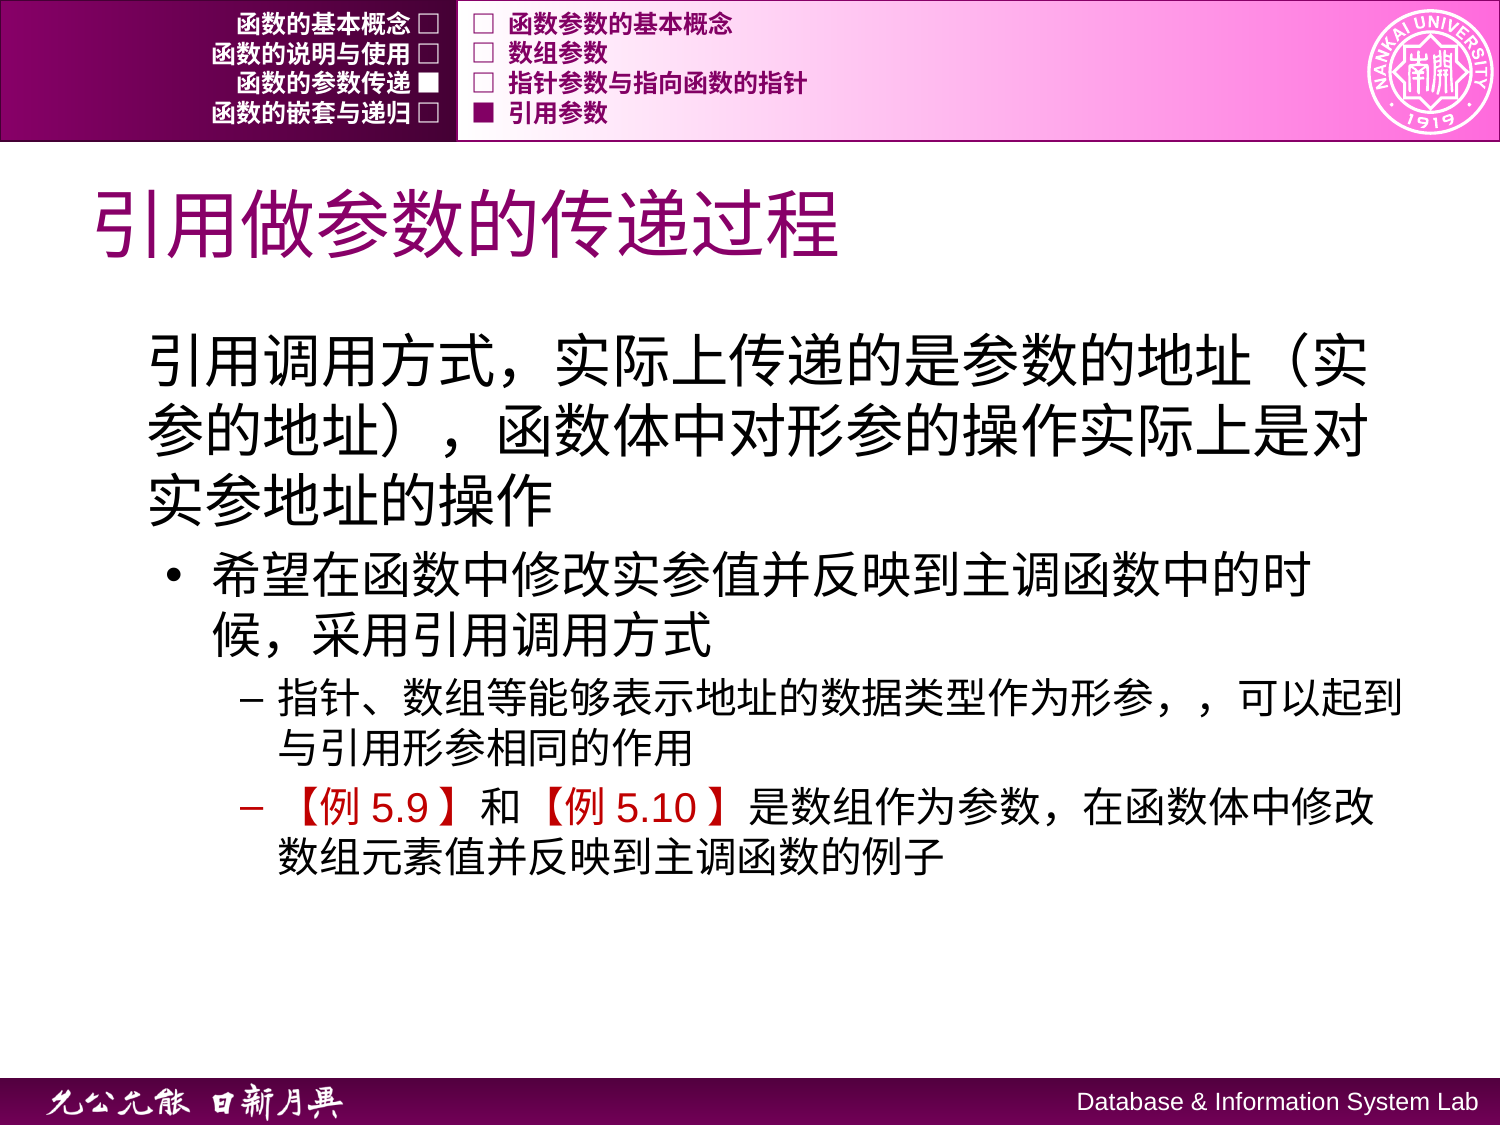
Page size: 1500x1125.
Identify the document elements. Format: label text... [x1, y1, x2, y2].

list 引用调用方式，实际上传递的是参数的地址（实参的地址），函数体中对形参的操作实际上是对实参地址的操作 希望在函数中修改实参值并反映到主调函数中的时候，采用引用调用方式 指针、数组等能够表示地址的数据类型作为形参，，可以起到与引用形参相同的作用 【例5.9】和【例5.10】是数组作为参数，在函数体中修改数组元素值并反映到主调函数的例子 [74, 316, 1426, 1055]
text_box 函数的嵌套与递归 □ [0, 95, 455, 129]
title 引用做参数的传递过程 [74, 163, 1426, 282]
picture [35, 1081, 356, 1122]
text_box 函数的基本概念 □ [0, 7, 455, 36]
text_box □ 数组参数 [455, 36, 1361, 66]
text_box □ 指针参数与指向函数的指针 [455, 66, 1361, 95]
text_box □ 函数参数的基本概念 [455, 7, 1361, 36]
text_box 函数的说明与使用 □ [0, 36, 455, 66]
text_box ■ 引用参数 [455, 95, 1361, 129]
text_box 函数的参数传递 ■ [0, 66, 455, 95]
